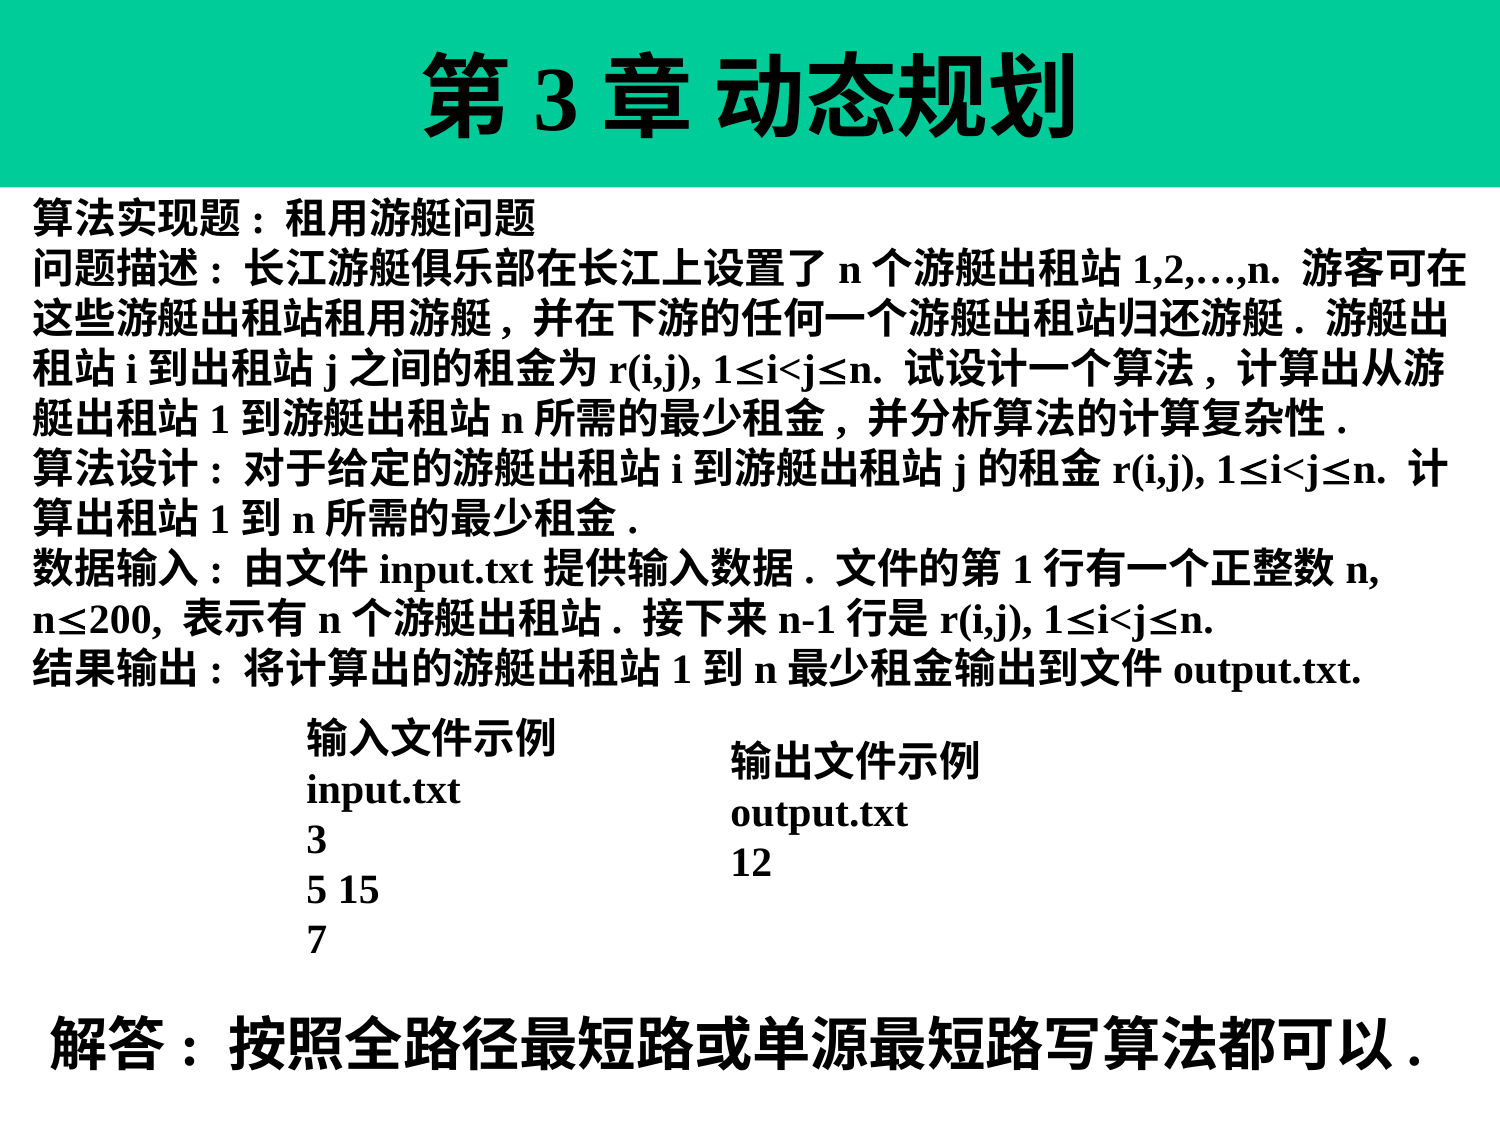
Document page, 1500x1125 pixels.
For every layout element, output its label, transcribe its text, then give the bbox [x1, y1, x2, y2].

title 第3章 动态规划 [0, 0, 1500, 188]
text_box 输入文件示例 input.txt 3 5 15 7 [291, 704, 582, 970]
text_box 解答: 按照全路径最短路或单源最短路写算法都可以. [34, 999, 1451, 1085]
text_box 算法实现题: 租用游艇问题 问题描述: 长江游艇俱乐部在长江上设置了n个游艇出租站1,2,…,n. 游客可在这些游艇出租站租用游艇, 并在下游的任何一个游艇出租站归还游艇. 游艇出租站i到出租站j之间的租金为r(i,j), 1i<jn. 试设计一个算法, 计算出从游艇出租站1到游艇出租站n所需的最少租金, 并分析算法的计算复杂性. 算法设计: 对于给定的游艇出租站i到游艇出租站j的租金r(i,j), 1i<jn. 计算出租站1到n所需的最少租金. 数据输入: 由文件input.txt提供输入数据. 文件的第1行有一个正整数n, n200, 表示有n个游艇出租站. 接下来n-1行是r(i,j), 1i<jn. 结果输出: 将计算出的游艇出租站1到n最少租金输出到文件output.txt. [17, 184, 1489, 700]
text_box 输出文件示例 output.txt 12 [715, 727, 1006, 893]
